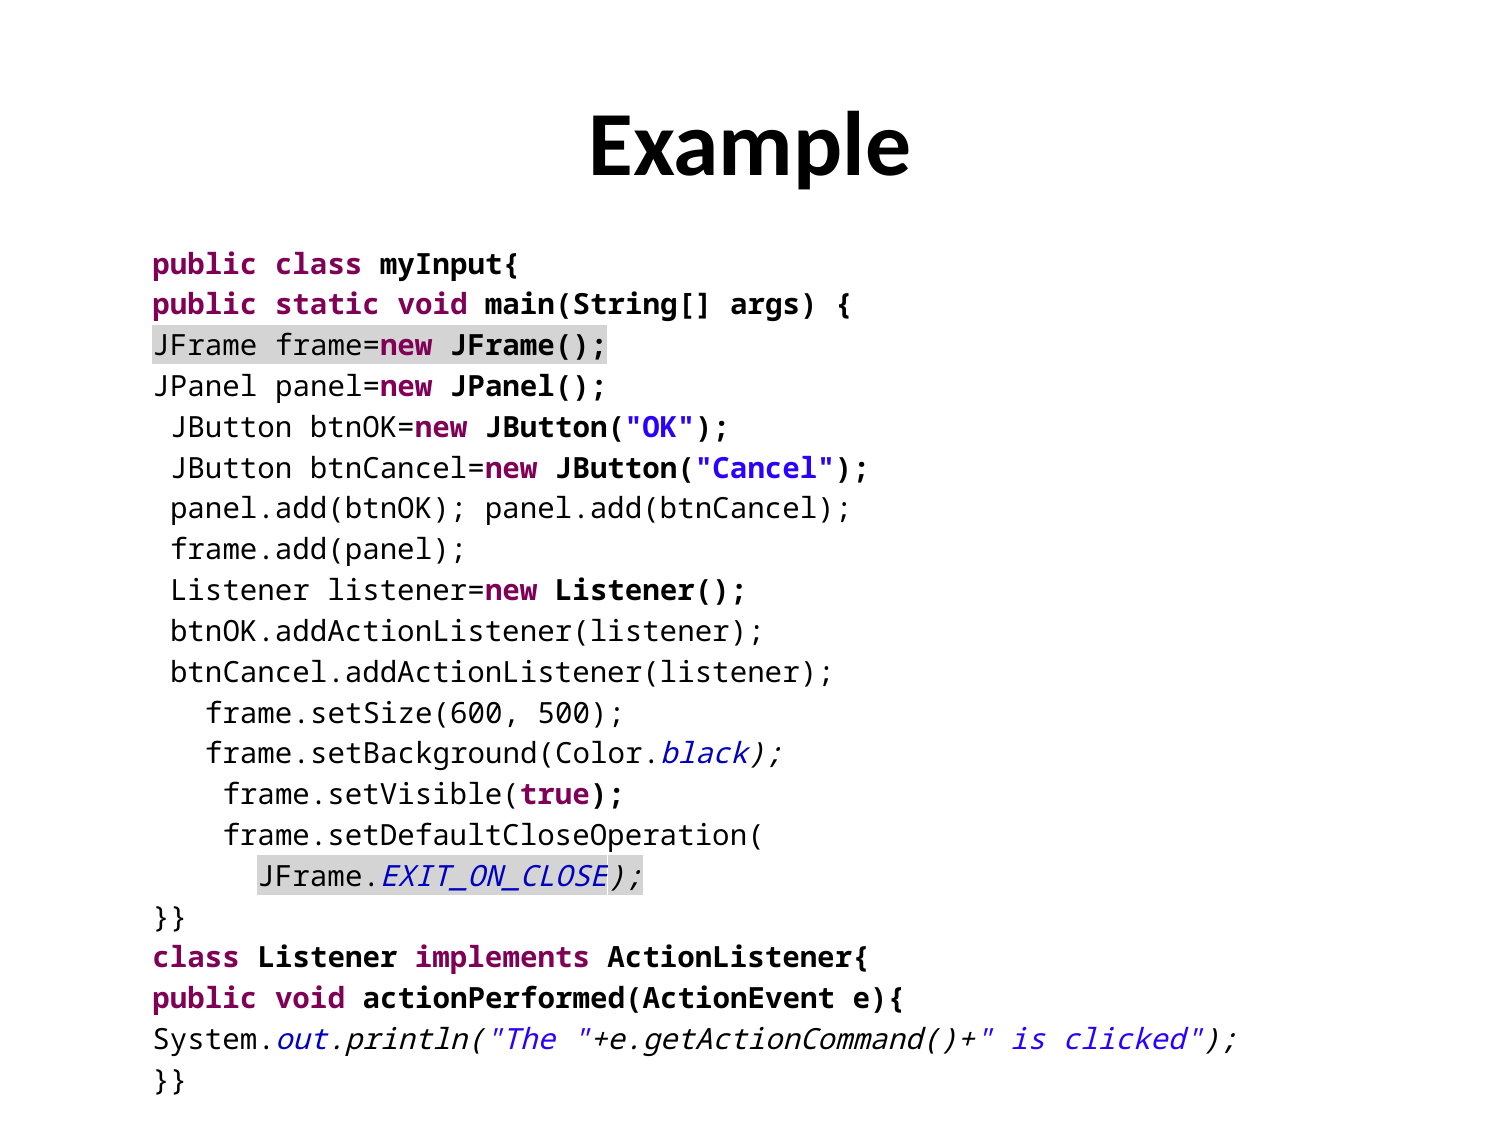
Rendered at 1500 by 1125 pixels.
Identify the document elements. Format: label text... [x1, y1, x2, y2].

title Example [75, 45, 1425, 233]
list public class myInput{ public static void main(String[] args) { JFrame frame=new JFrame(); JPanel panel=new JPanel(); JButton btnOK=new JButton("OK"); JButton btnCancel=new JButton("Cancel"); panel.add(btnOK); panel.add(btnCancel); frame.add(panel); Listener listener=new Listener(); btnOK.addActionListener(listener); btnCancel.addActionListener(listener); frame.setSize(600, 500); frame.setBackground(Color.black); frame.setVisible(true); frame.setDefaultCloseOperation( JFrame.EXIT_ON_CLOSE); }} class Listener implements ActionListener{ public void actionPerformed(ActionEvent e){ System.out.println("The "+e.getActionCommand()+" is clicked"); }} [137, 237, 1363, 980]
